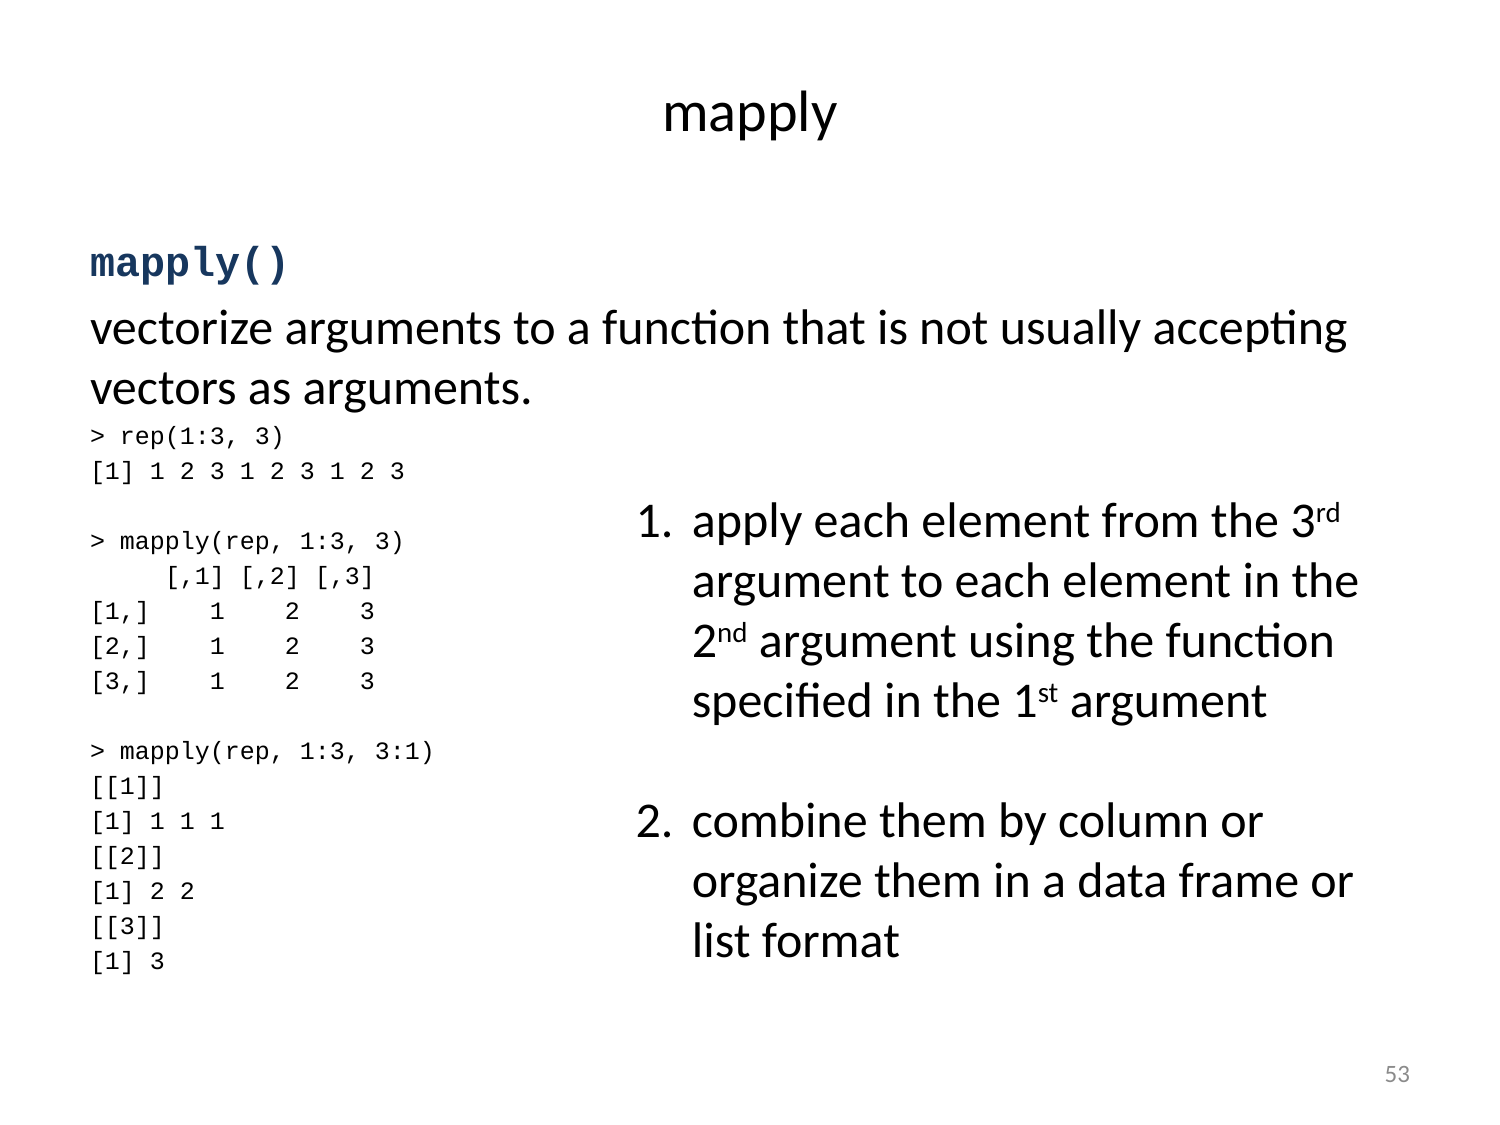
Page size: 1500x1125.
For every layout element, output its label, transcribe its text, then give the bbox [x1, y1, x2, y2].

list mapply() vectorize arguments to a function that is not usually accepting vectors as arguments. > rep(1:3, 3) [1] 1 2 3 1 2 3 1 2 3 > mapply(rep, 1:3, 3) [,1] [,2] [,3] [1,] 1 2 3 [2,] 1 2 3 [3,] 1 2 3 > mapply(rep, 1:3, 3:1) [[1]] [1] 1 1 1 [[2]] [1] 2 2 [[3]] [1] 3 [75, 227, 1425, 996]
title mapply [75, 45, 1425, 172]
text_box apply each element from the 3rd argument to each element in the 2nd argument using the function specified in the 1st argument combine them by column or organize them in a data frame or list format [620, 479, 1425, 975]
slide_number 53 [1074, 1042, 1425, 1103]
